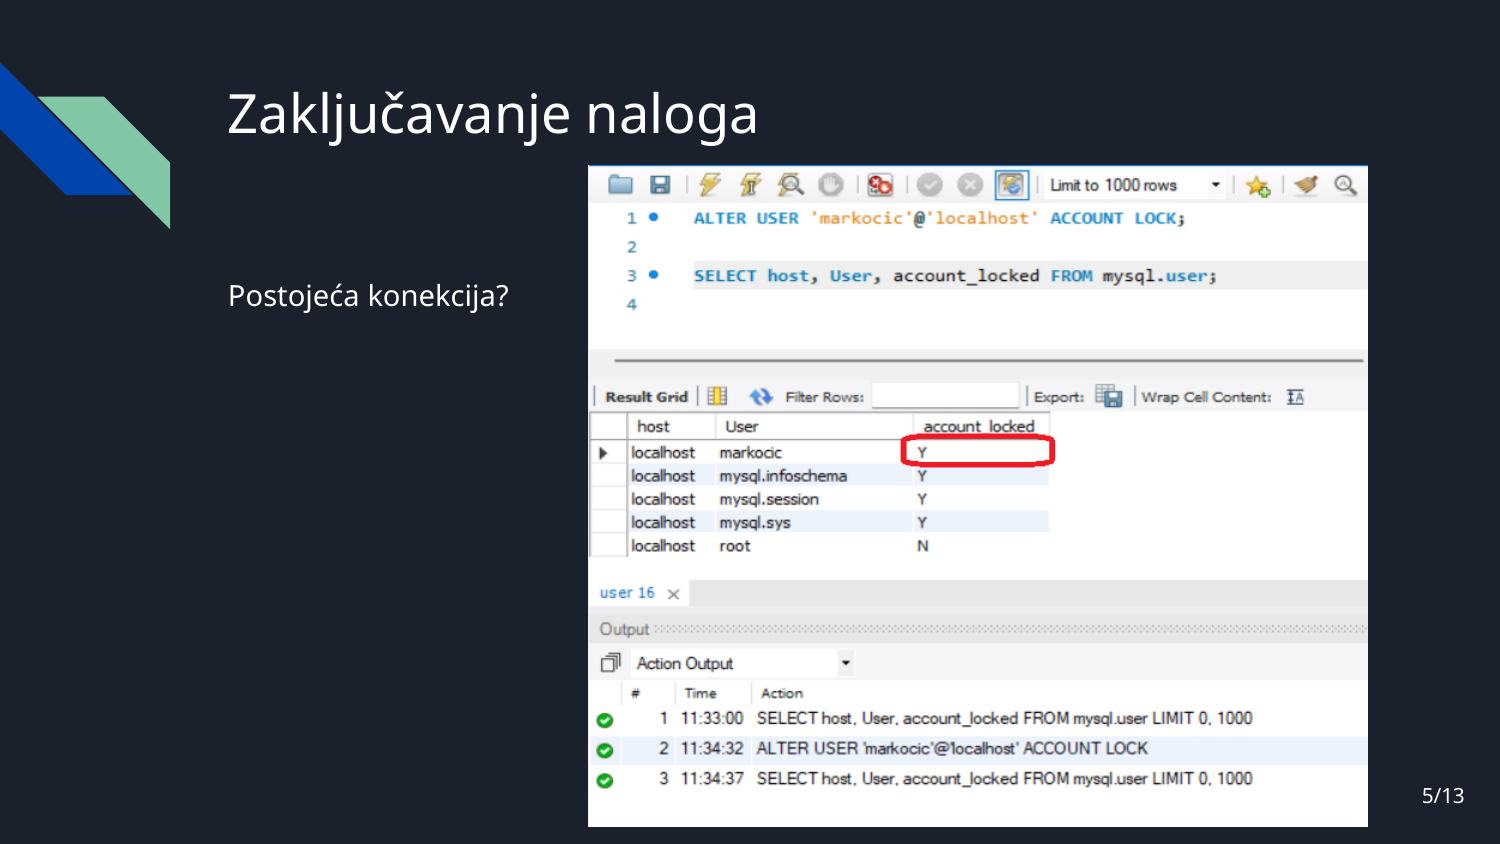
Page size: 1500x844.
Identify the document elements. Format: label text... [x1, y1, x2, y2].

list Postojeća konekcija? [212, 257, 582, 735]
picture [587, 165, 1368, 827]
slide_number ‹#›/13 [1389, 764, 1480, 830]
title Zaključavanje naloga [212, 64, 1368, 215]
